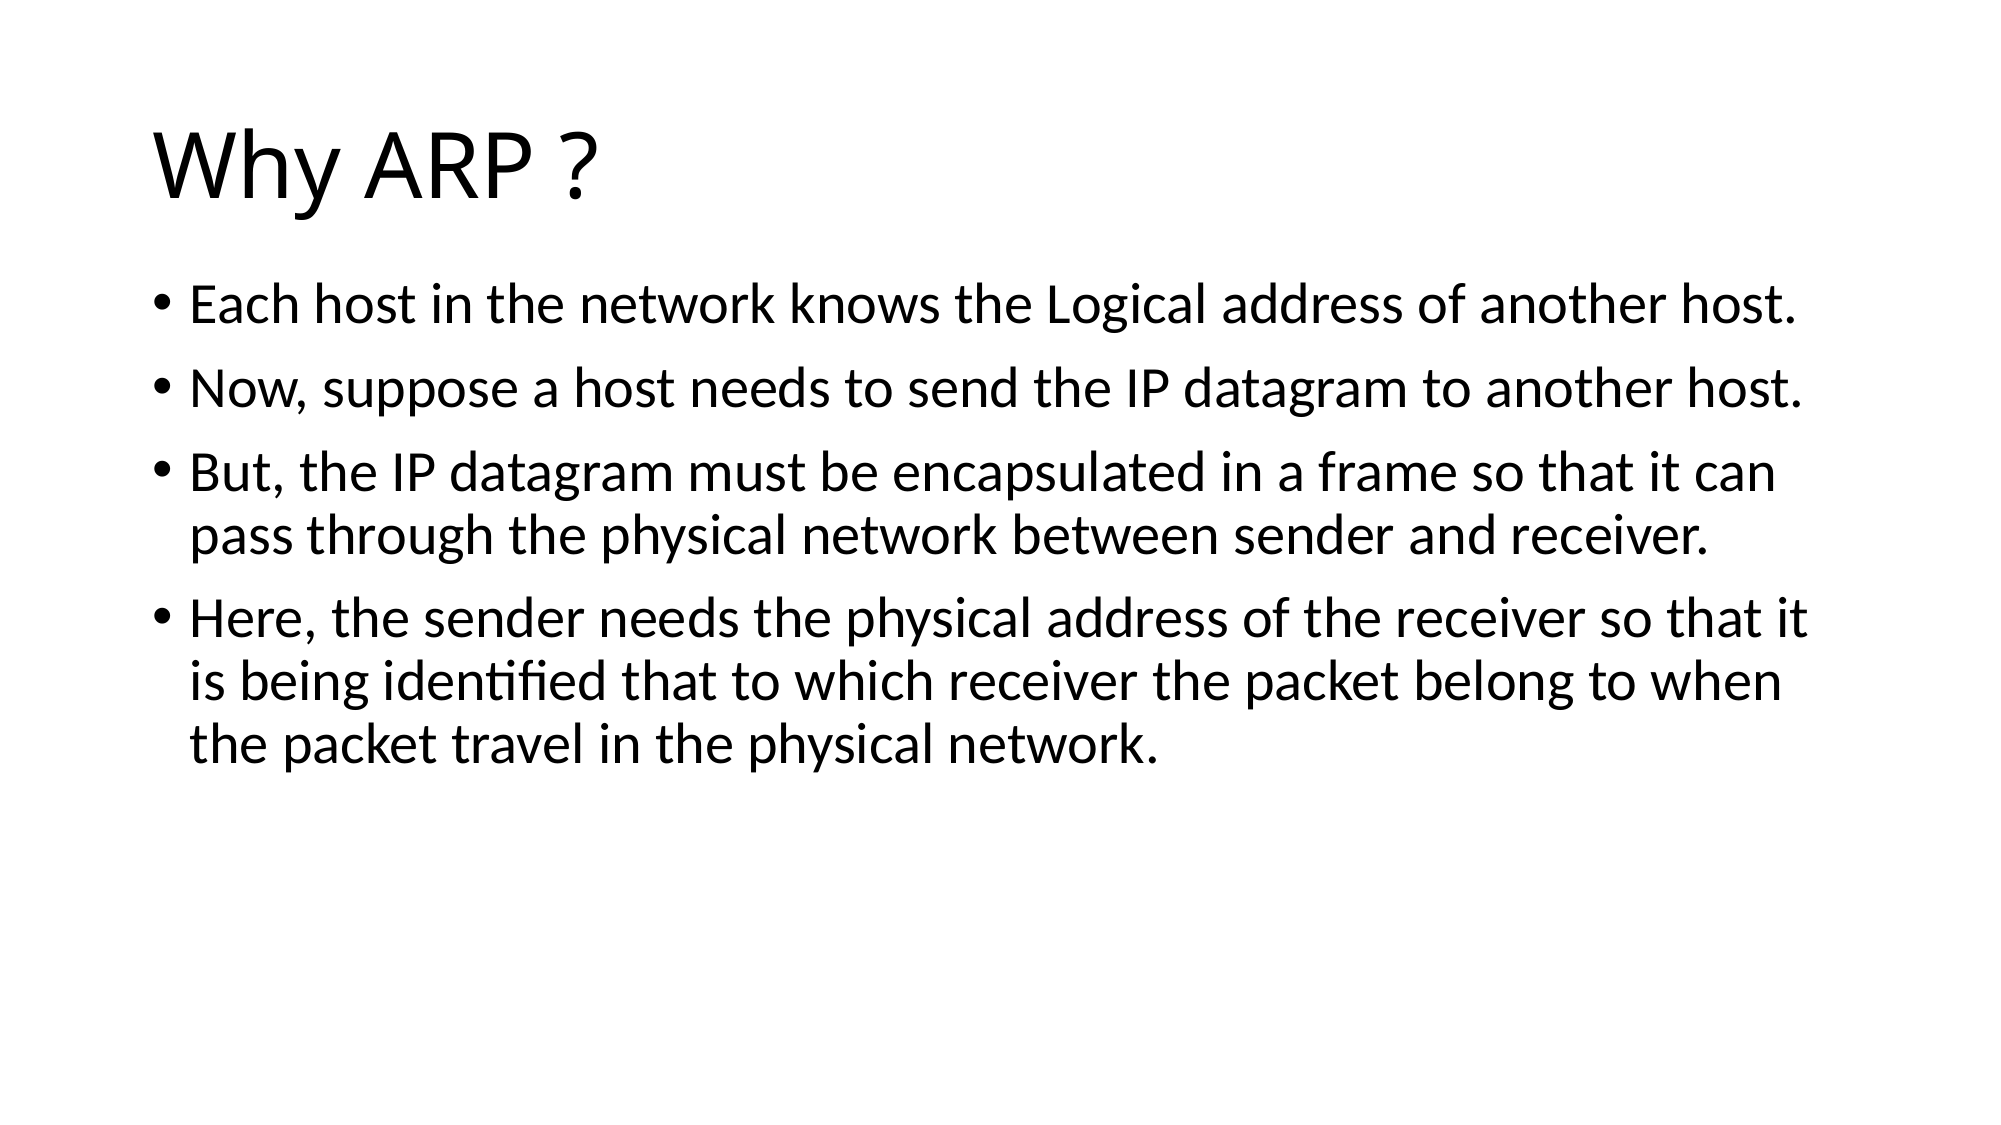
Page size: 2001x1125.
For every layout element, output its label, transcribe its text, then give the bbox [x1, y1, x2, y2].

title Why ARP ? [137, 59, 1863, 266]
list Each host in the network knows the Logical address of another host. Now, suppose a host needs to send the IP datagram to another host. But, the IP datagram must be encapsulated in a frame so that it can pass through the physical network between sender and receiver. Here, the sender needs the physical address of the receiver so that it is being identified that to which receiver the packet belong to when the packet travel in the physical network. [137, 266, 1863, 980]
